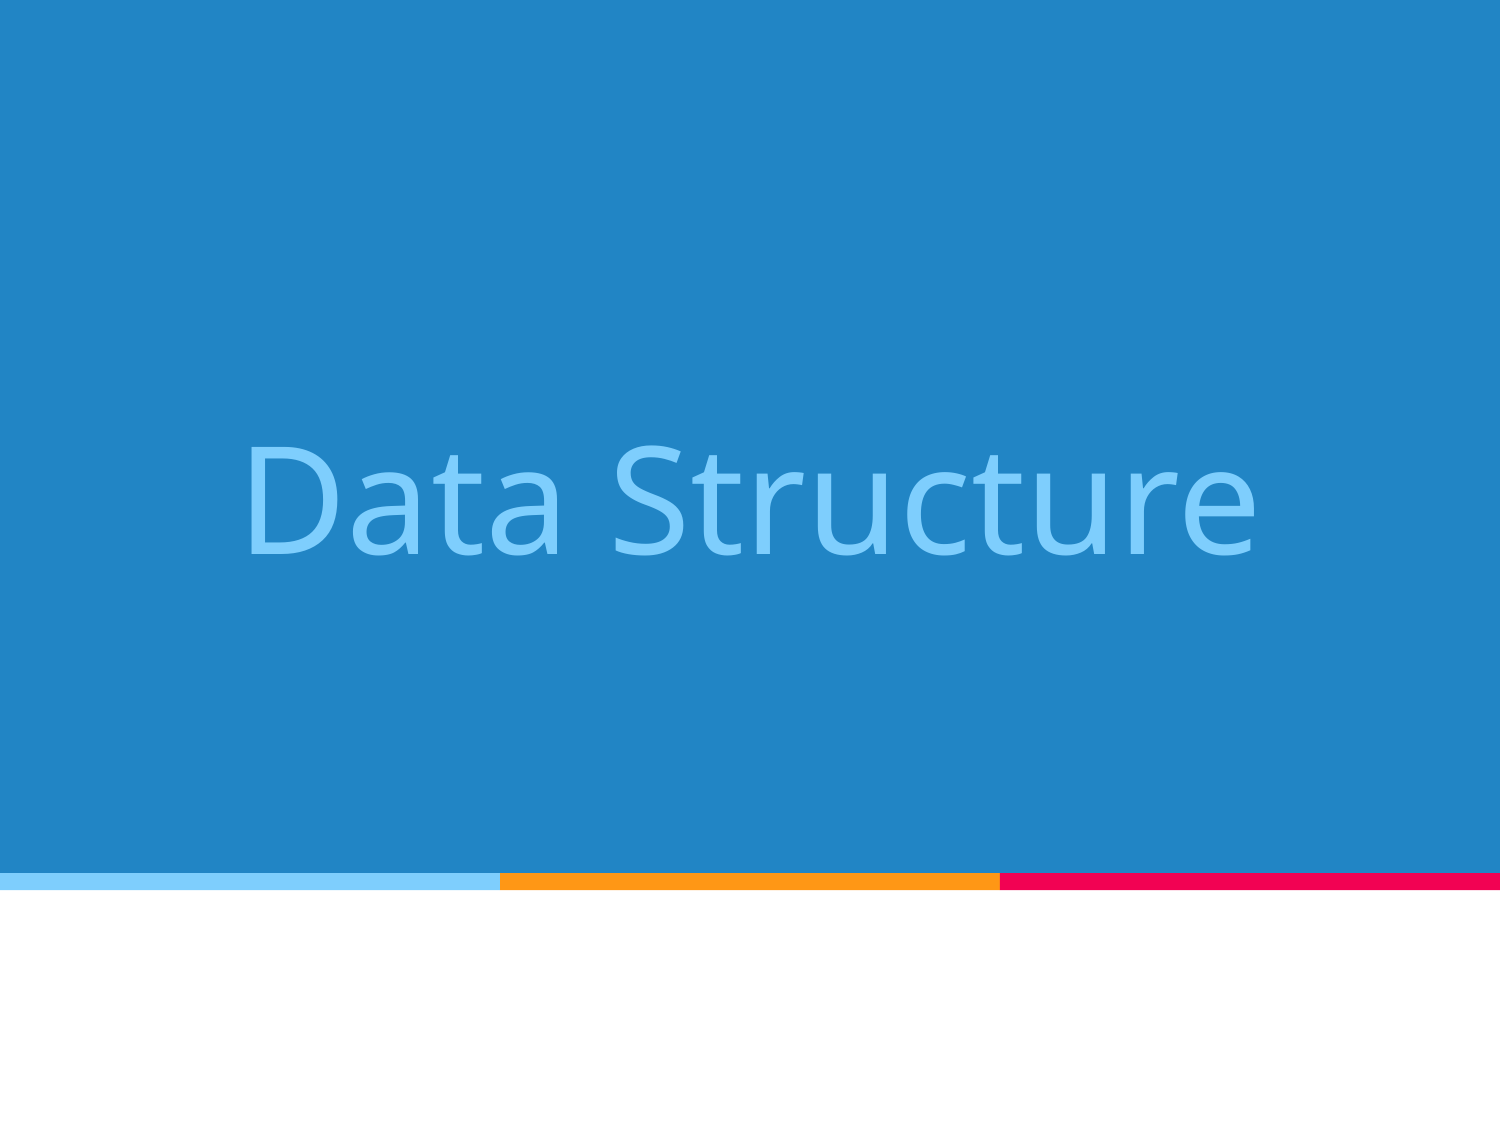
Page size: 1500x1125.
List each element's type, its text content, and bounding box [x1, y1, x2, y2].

title Data Structure [112, 346, 1388, 600]
